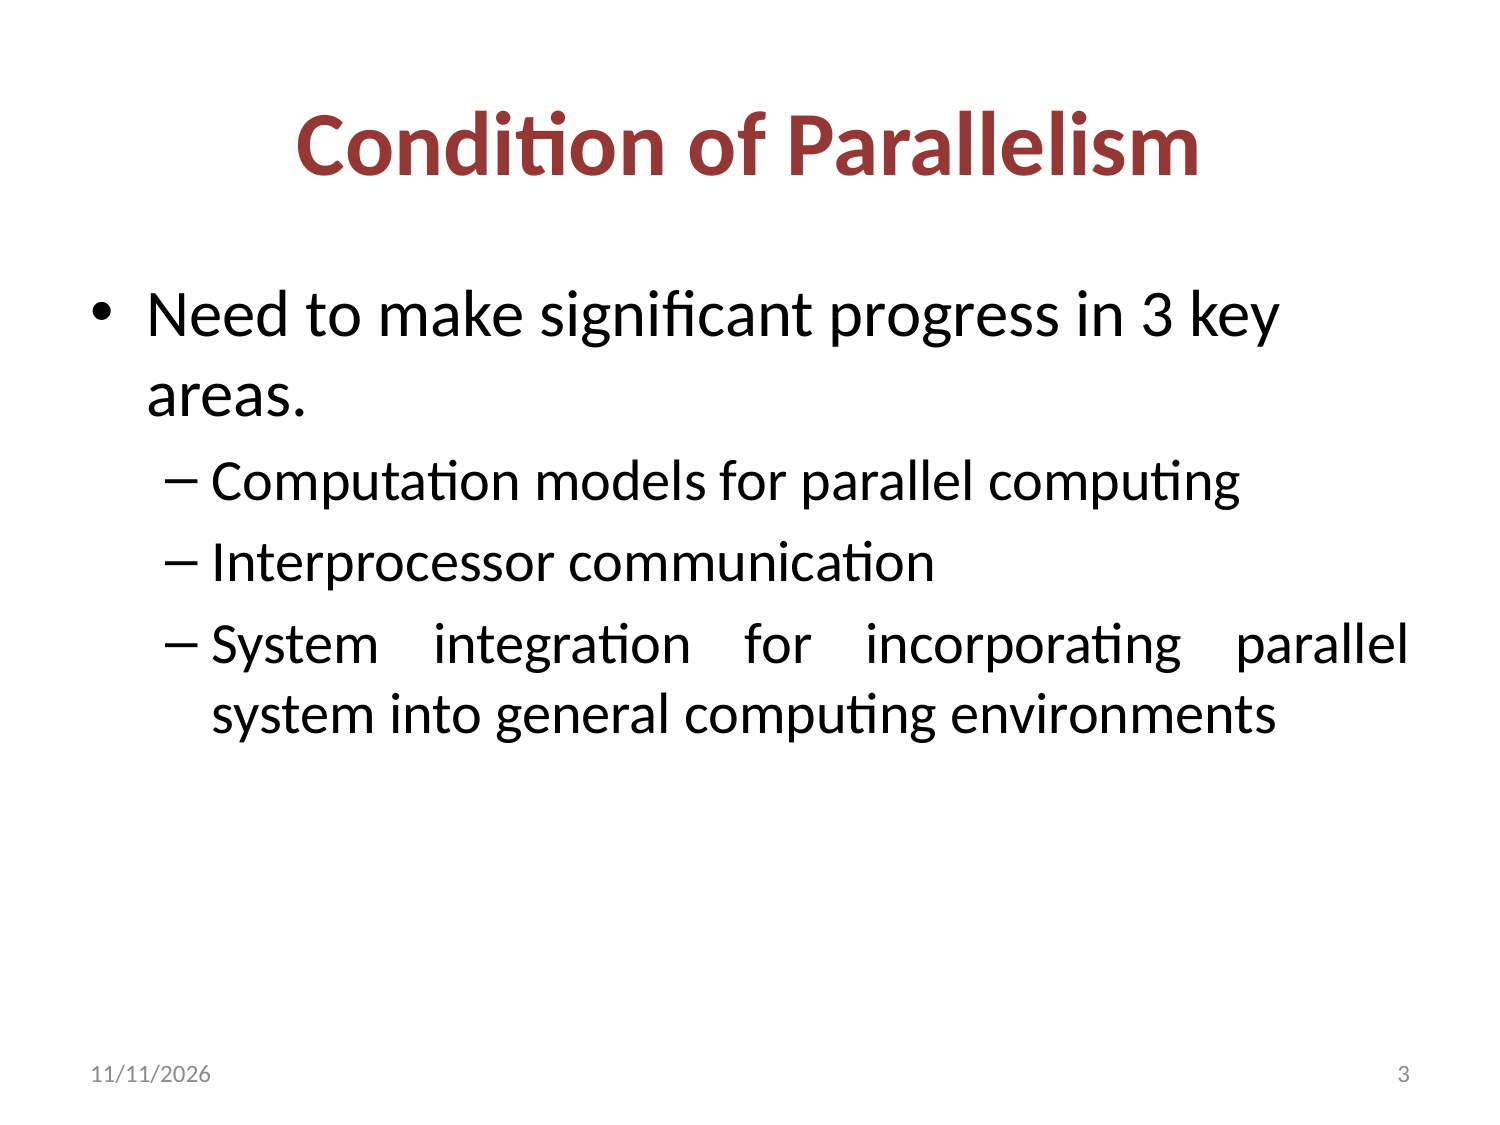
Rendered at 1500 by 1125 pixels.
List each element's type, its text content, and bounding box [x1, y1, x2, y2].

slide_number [75, 1042, 425, 1103]
title Condition of Parallelism [75, 45, 1425, 233]
slide_number 3 [1074, 1042, 1425, 1103]
list Need to make significant progress in 3 key areas. Computation models for parallel computing Interprocessor communication System integration for incorporating parallel system into general computing environments [75, 262, 1425, 1005]
